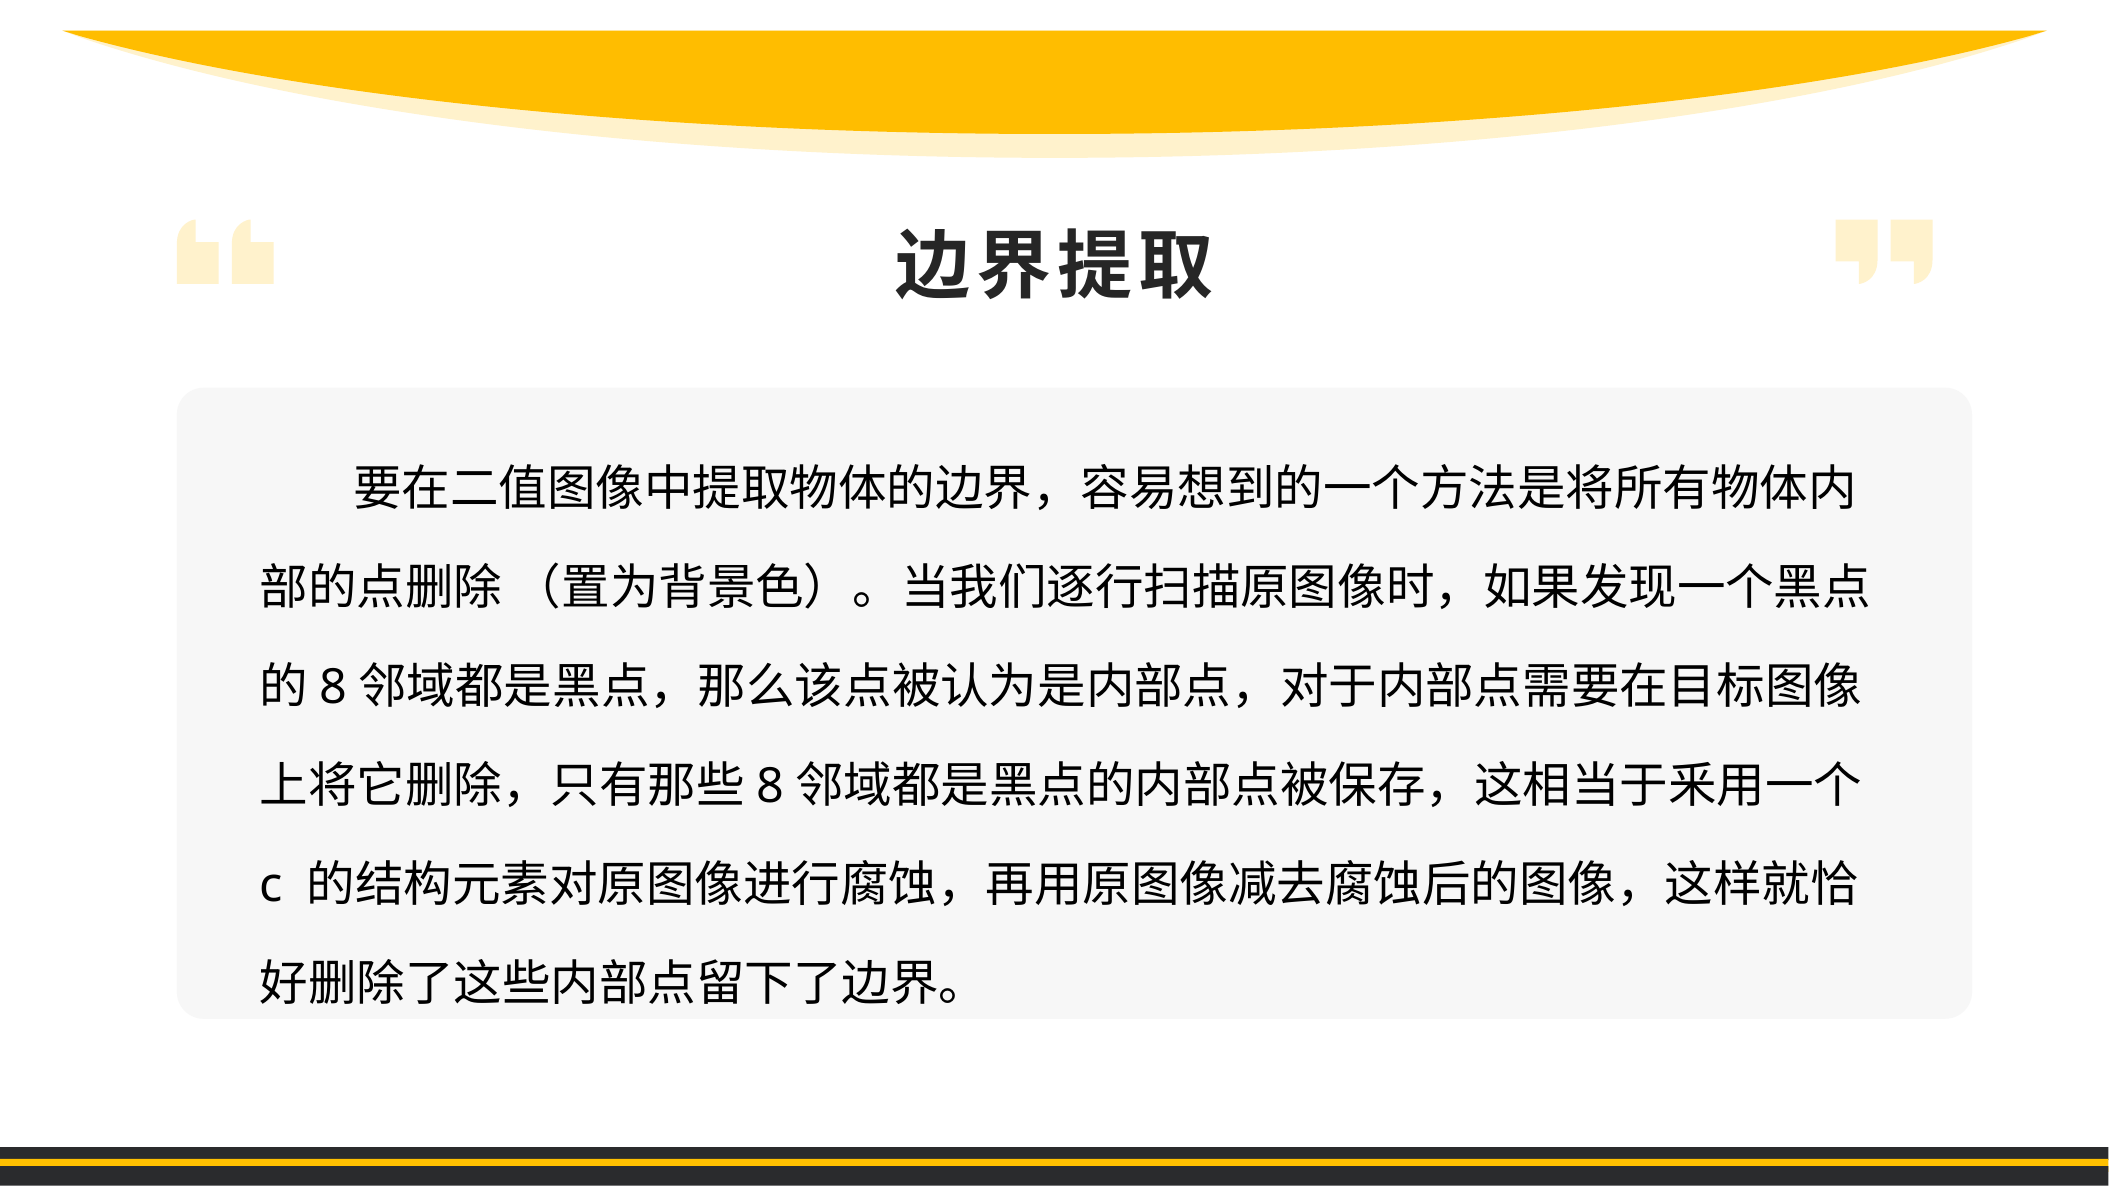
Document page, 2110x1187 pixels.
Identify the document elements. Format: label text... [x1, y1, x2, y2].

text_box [1835, 219, 1933, 284]
text_box [70, 35, 2036, 159]
text_box 要在二值图像中提取物体的边界，容易想到的一个方法是将所有物体内部的点删除 （置为背景色）。当我们逐行扫描原图像时，如果发现一个黑点的8邻域都是黑点，那么该点被认为是内部点，对于内部点需要在目标图像上将它删除，只有那些8邻域都是黑点的内部点被保存，这相当于釆用一个c 的结构元素对原图像进行腐蚀，再用原图像减去腐蚀后的图像，这样就恰好删除了这些内部点留下了边界。 [245, 409, 1904, 1019]
text_box [175, 386, 1974, 1020]
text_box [176, 219, 274, 284]
text_box 边界提取 [286, 188, 1823, 316]
text_box [62, 29, 2048, 136]
